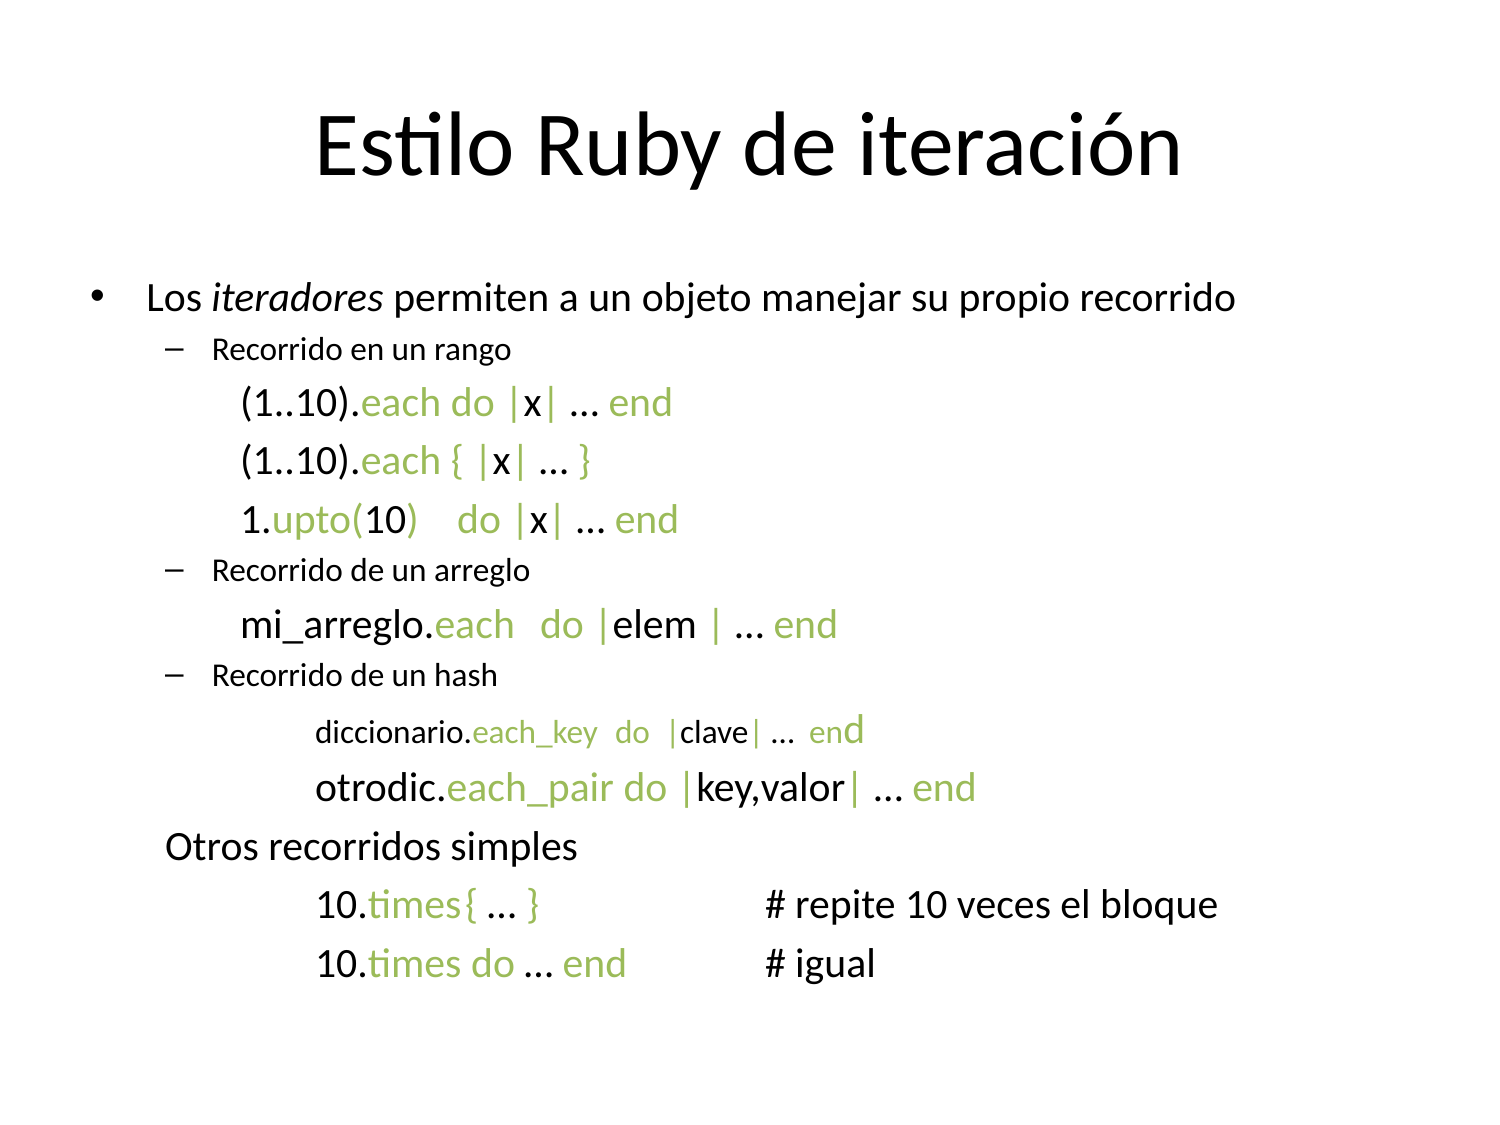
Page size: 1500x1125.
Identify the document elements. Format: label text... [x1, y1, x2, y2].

list Los iteradores permiten a un objeto manejar su propio recorrido Recorrido en un rango (1..10).each do |x| … end (1..10).each { |x| … } 1.upto(10) do |x| … end Recorrido de un arreglo mi_arreglo.each do |elem | … end Recorrido de un hash diccionario.each_key do |clave| … end otrodic.each_pair do |key,valor| … end Otros recorridos simples 10.times { … } # repite 10 veces el bloque 10.times do … end # igual [75, 262, 1425, 1005]
title Estilo Ruby de iteración [75, 45, 1425, 233]
